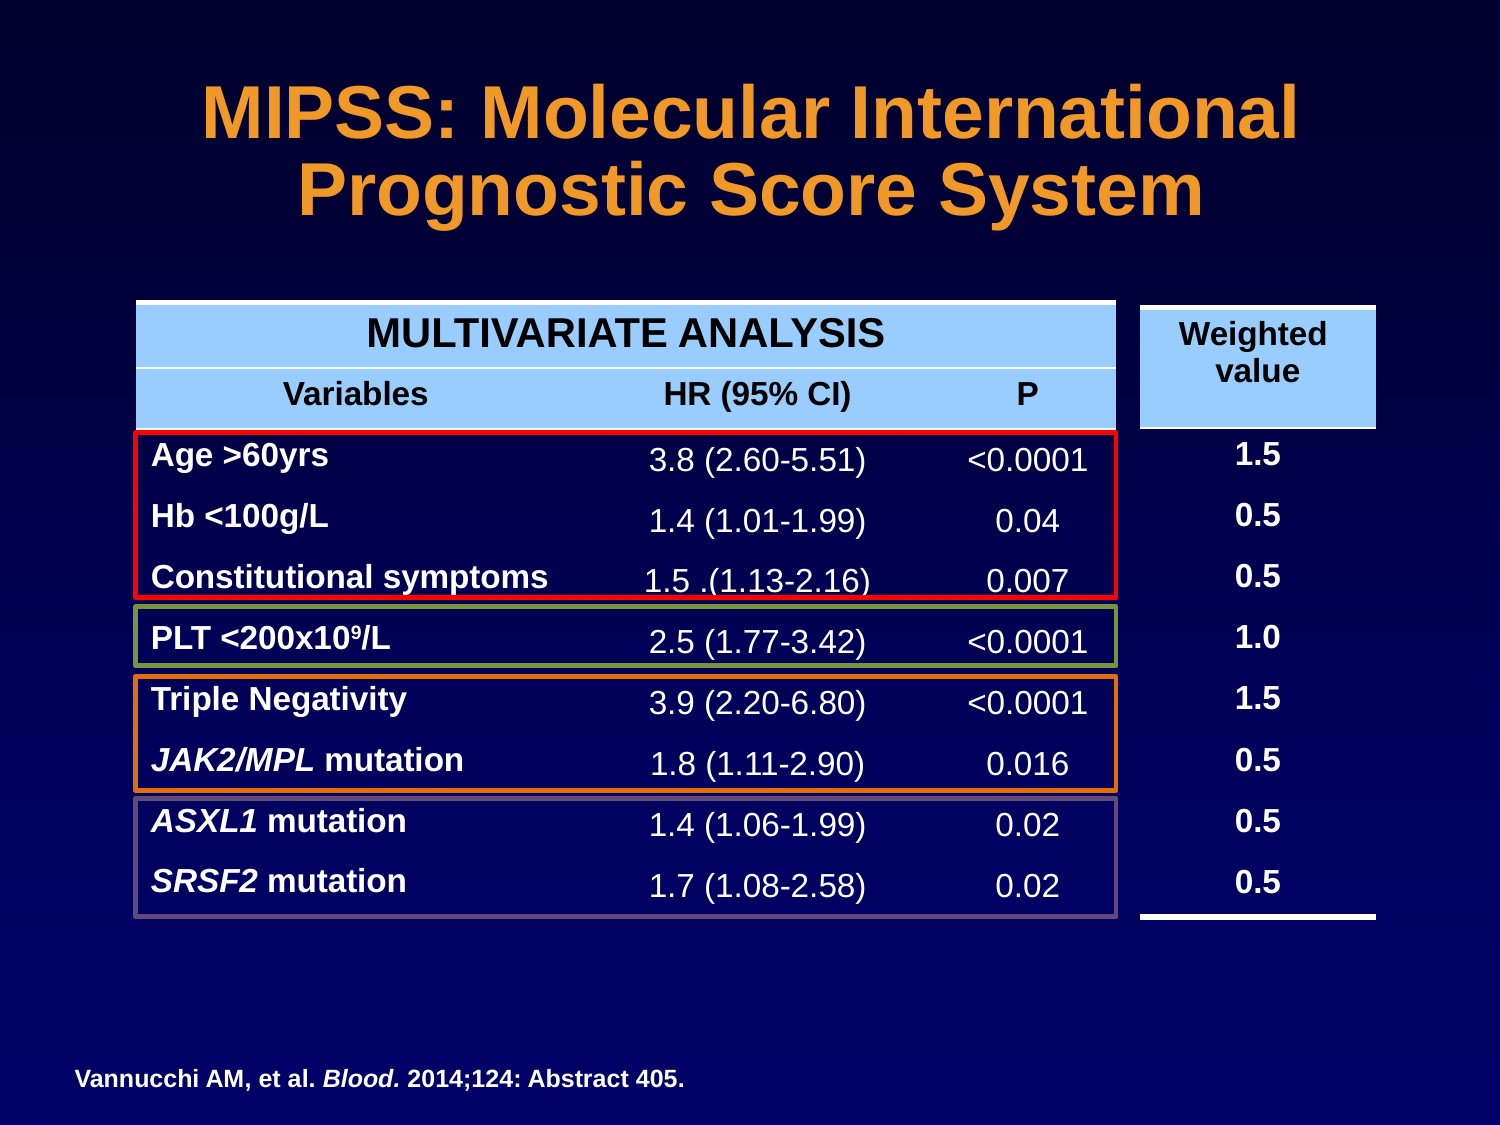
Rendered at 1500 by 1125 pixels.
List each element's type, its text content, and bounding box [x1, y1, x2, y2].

text_box [134, 430, 1118, 600]
table_cell <0.0001 [940, 668, 1116, 673]
table_cell 2.5 (1.77-3.42) [576, 668, 940, 673]
table_cell 0.5 [1140, 489, 1376, 550]
table_cell 0.5 [1140, 550, 1376, 611]
table_cell HR (95% CI) [576, 369, 940, 428]
table_cell PLT <200x109/L [136, 668, 576, 673]
table_cell Constitutional symptoms [136, 600, 576, 605]
text_box [134, 605, 1118, 668]
table_header Weighted value [1140, 310, 1376, 427]
table_header MULTIVARIATE ANALYSIS [136, 305, 1116, 367]
text_box Vannucchi AM, et al. Blood. 2014;124: Abstract 405. [59, 1054, 701, 1100]
table_cell 1.5 .(1.13-2.16) [576, 600, 940, 605]
text_box [134, 674, 1118, 793]
table_cell Variables [136, 369, 576, 428]
table_cell 1.0 [1140, 611, 1376, 672]
table_cell 0.007 [940, 600, 1116, 605]
title MIPSS: Molecular International Prognostic Score System [76, 60, 1427, 248]
table_cell 0.5 [1140, 733, 1376, 795]
table_cell 0.5 [1140, 856, 1376, 914]
text_box [134, 797, 1118, 919]
table_cell 1.5 [1140, 672, 1376, 733]
table_cell 0.5 [1140, 795, 1376, 856]
table_cell 1.5 [1140, 429, 1376, 489]
table_cell P [940, 369, 1116, 428]
